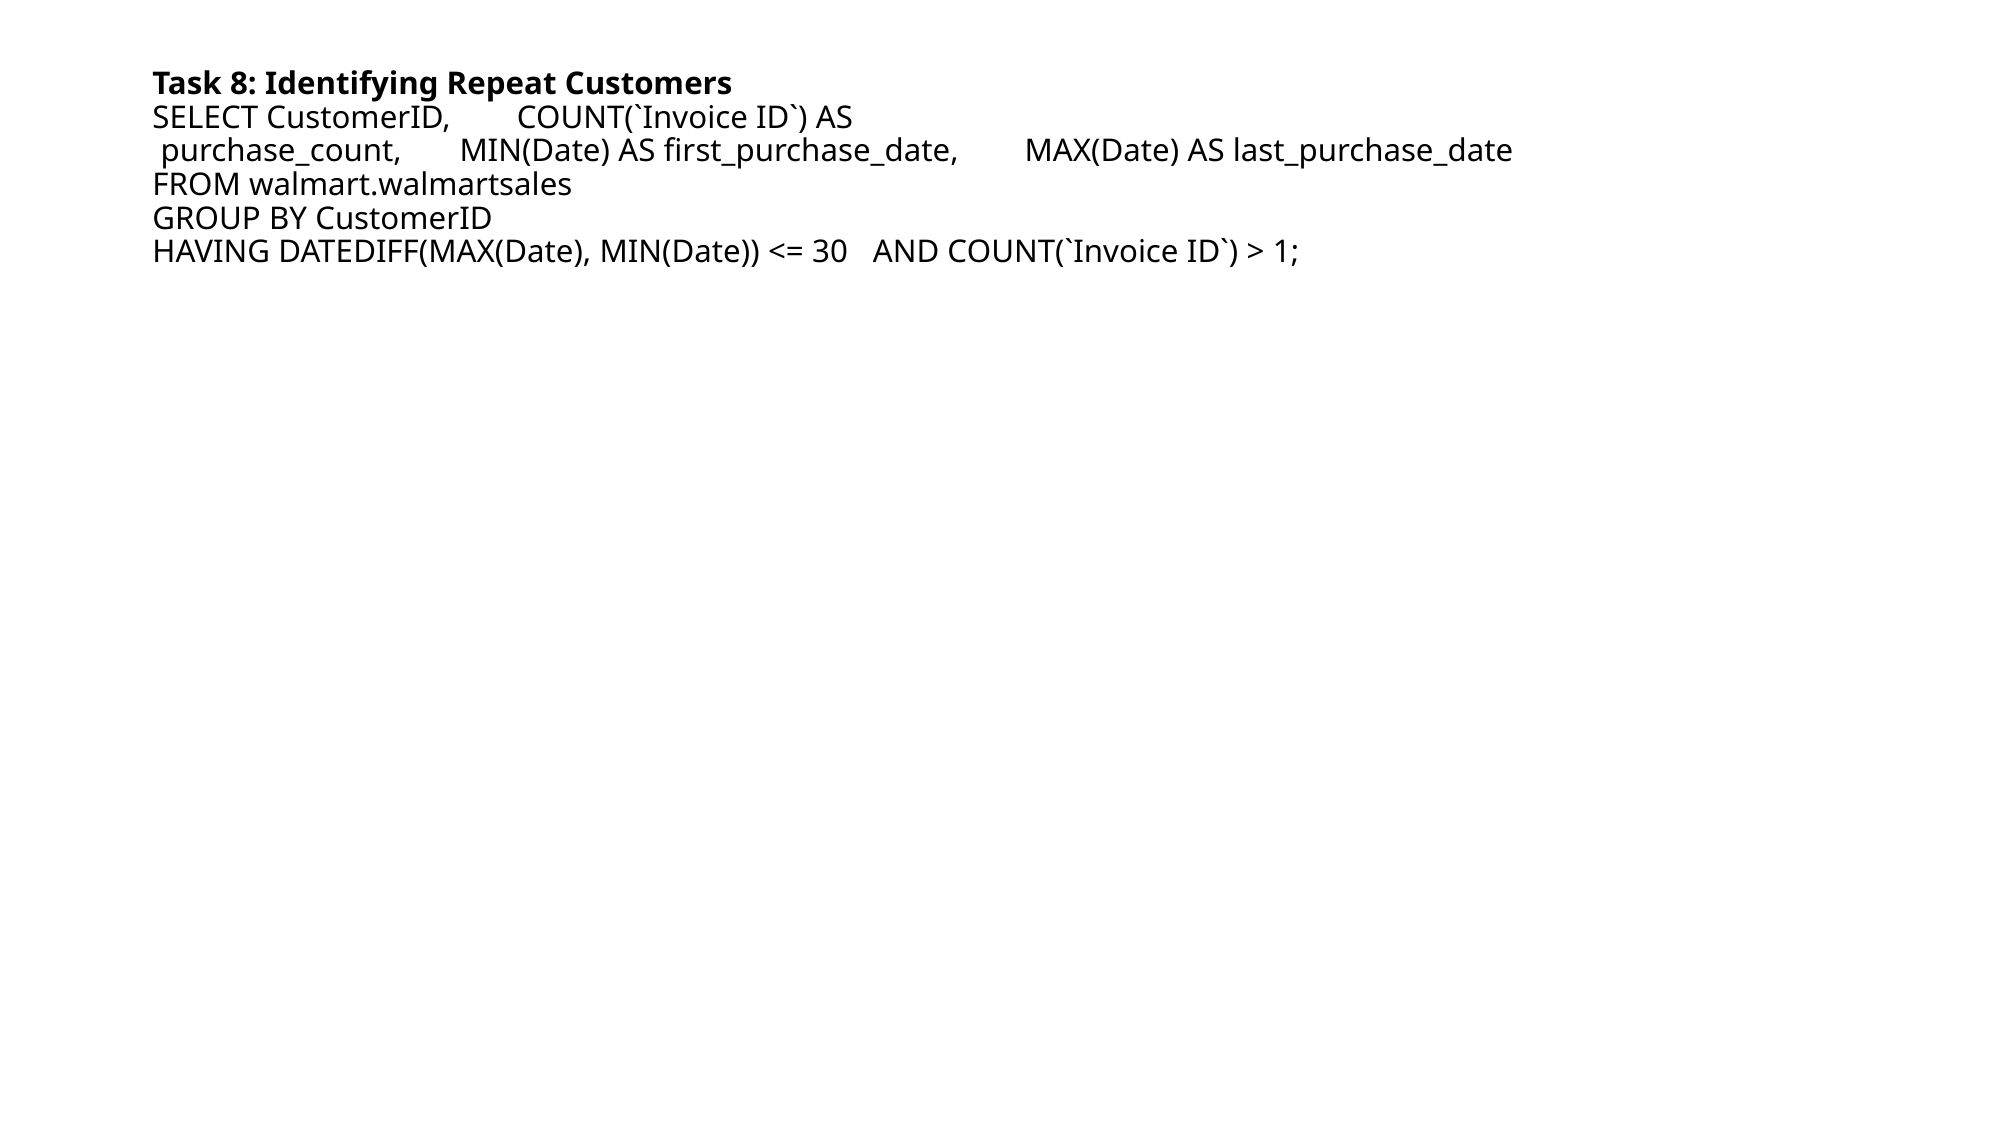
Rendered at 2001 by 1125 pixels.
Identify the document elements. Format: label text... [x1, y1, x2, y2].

title Task 8: Identifying Repeat Customers SELECT CustomerID, COUNT(`Invoice ID`) AS purchase_count, MIN(Date) AS first_purchase_date, MAX(Date) AS last_purchase_date FROM walmart.walmartsales GROUP BY CustomerID HAVING DATEDIFF(MAX(Date), MIN(Date)) <= 30 AND COUNT(`Invoice ID`) > 1; [137, 59, 1863, 278]
